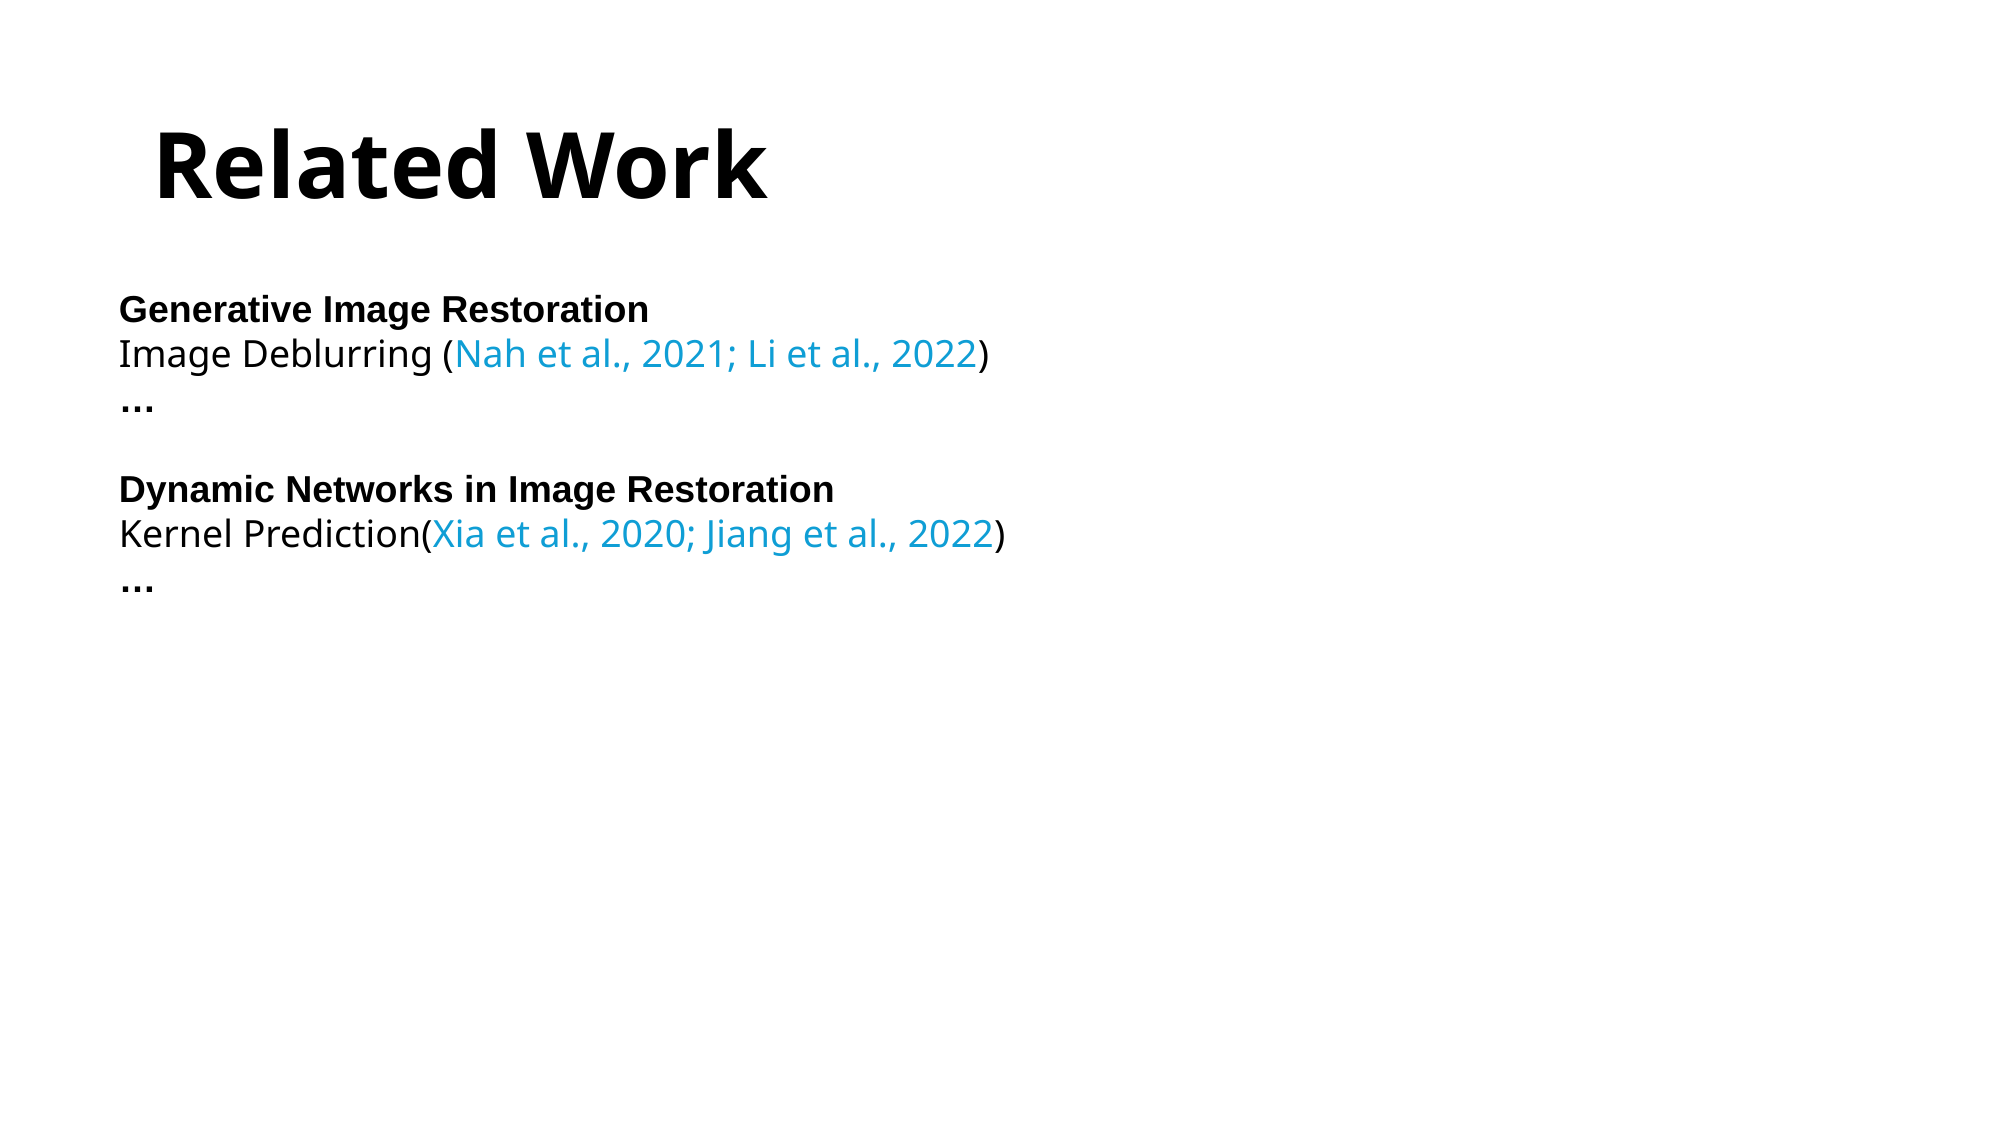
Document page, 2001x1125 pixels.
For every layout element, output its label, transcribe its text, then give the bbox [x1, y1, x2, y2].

text_box Generative Image Restoration Image Deblurring (Nah et al., 2021; Li et al., 2022) … Dynamic Networks in Image Restoration Kernel Prediction(Xia et al., 2020; Jiang et al., 2022) … [104, 277, 1105, 607]
title Related Work [137, 59, 1863, 278]
